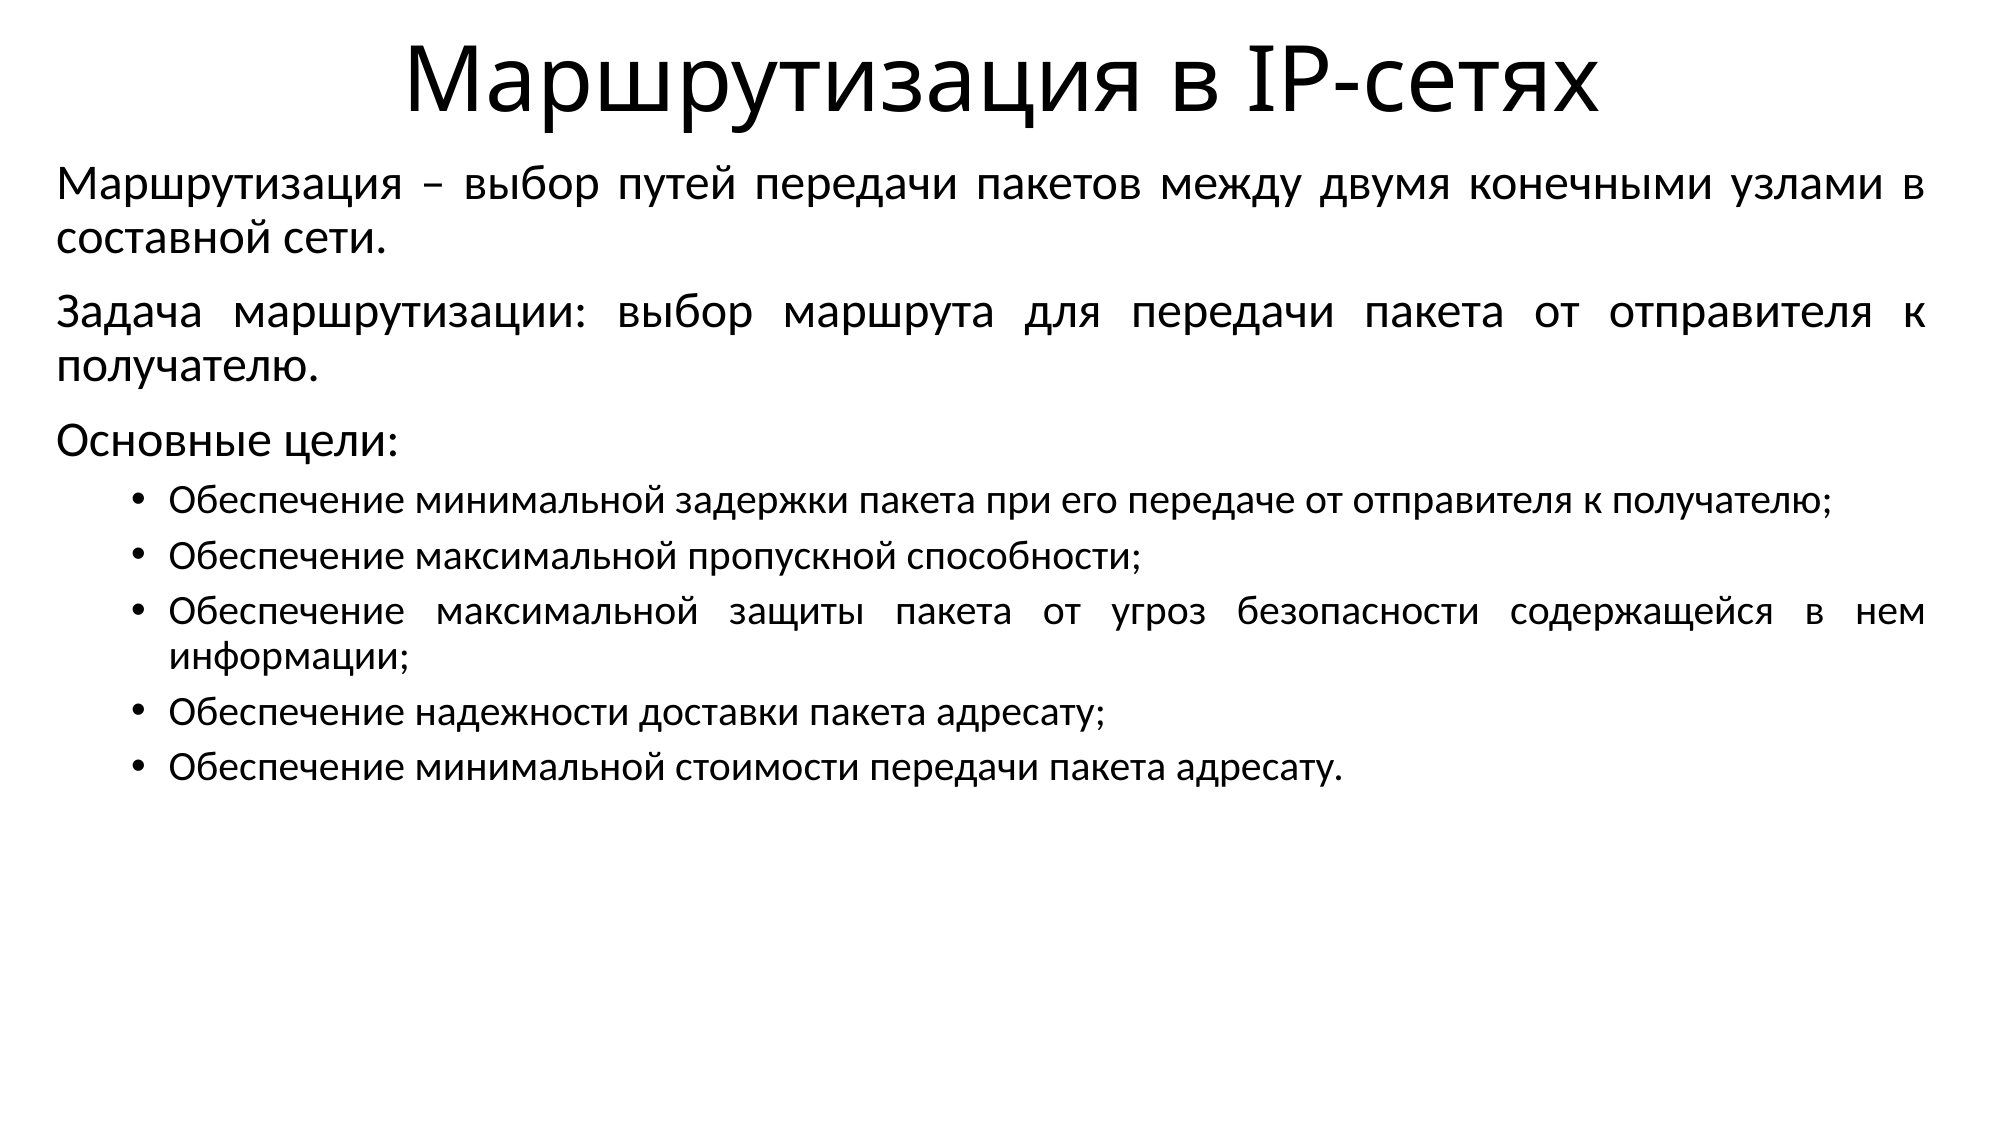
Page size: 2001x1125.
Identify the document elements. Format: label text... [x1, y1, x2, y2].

title Маршрутизация в IP-сетях [206, 0, 1797, 148]
list Маршрутизация – выбор путей передачи пакетов между двумя конечными узлами в составной сети. Задача маршрутизации: выбор маршрута для передачи пакета от отправителя к получателю. Основные цели: Обеспечение минимальной задержки пакета при его передаче от отправителя к получателю; Обеспечение максимальной пропускной способности; Обеспечение максимальной защиты пакета от угроз безопасности содержащейся в нем информации; Обеспечение надежности доставки пакета адресату; Обеспечение минимальной стоимости передачи пакета адресату. [41, 148, 1942, 1047]
